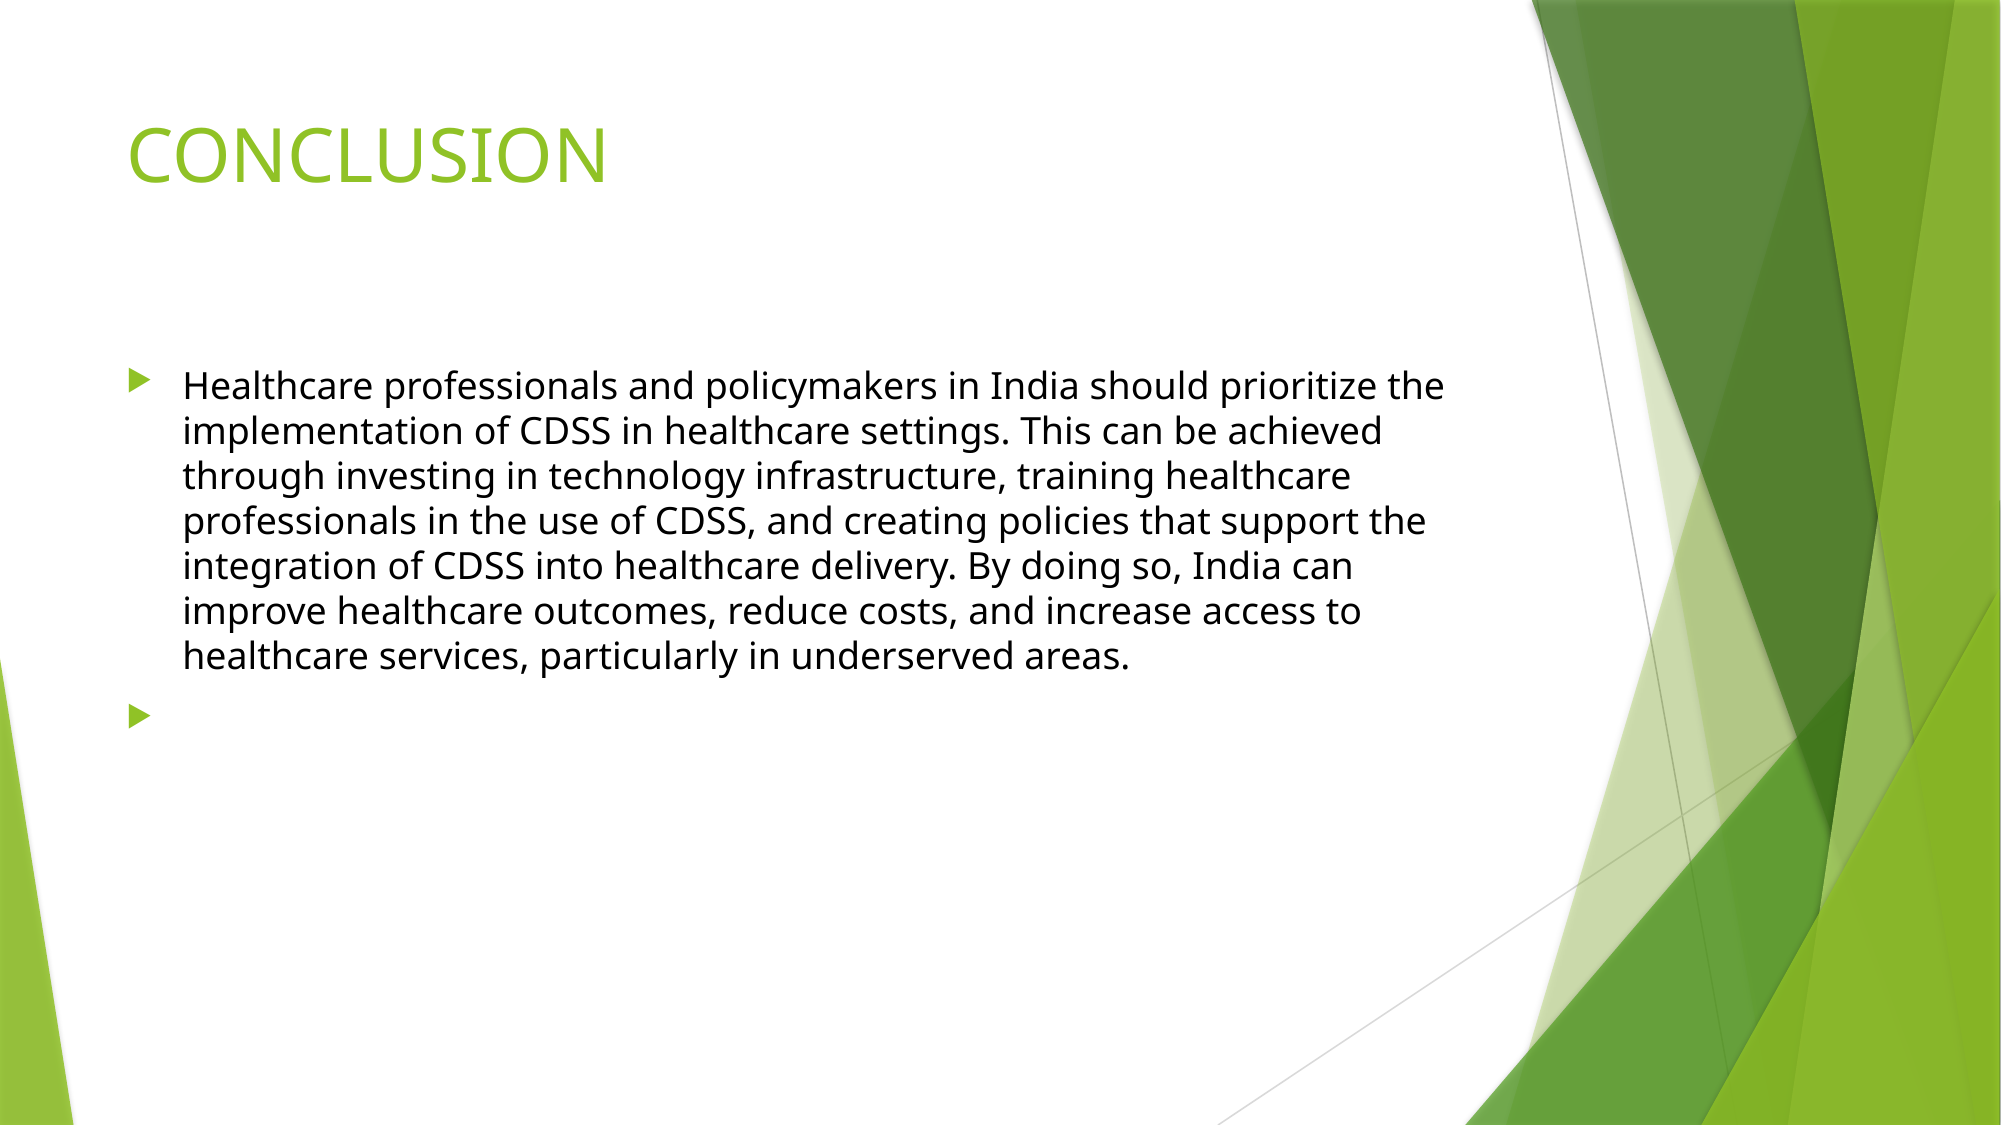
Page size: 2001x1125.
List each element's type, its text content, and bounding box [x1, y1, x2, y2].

title CONCLUSION [111, 99, 1522, 317]
list Healthcare professionals and policymakers in India should prioritize the implementation of CDSS in healthcare settings. This can be achieved through investing in technology infrastructure, training healthcare professionals in the use of CDSS, and creating policies that support the integration of CDSS into healthcare delivery. By doing so, India can improve healthcare outcomes, reduce costs, and increase access to healthcare services, particularly in underserved areas. [111, 354, 1522, 992]
